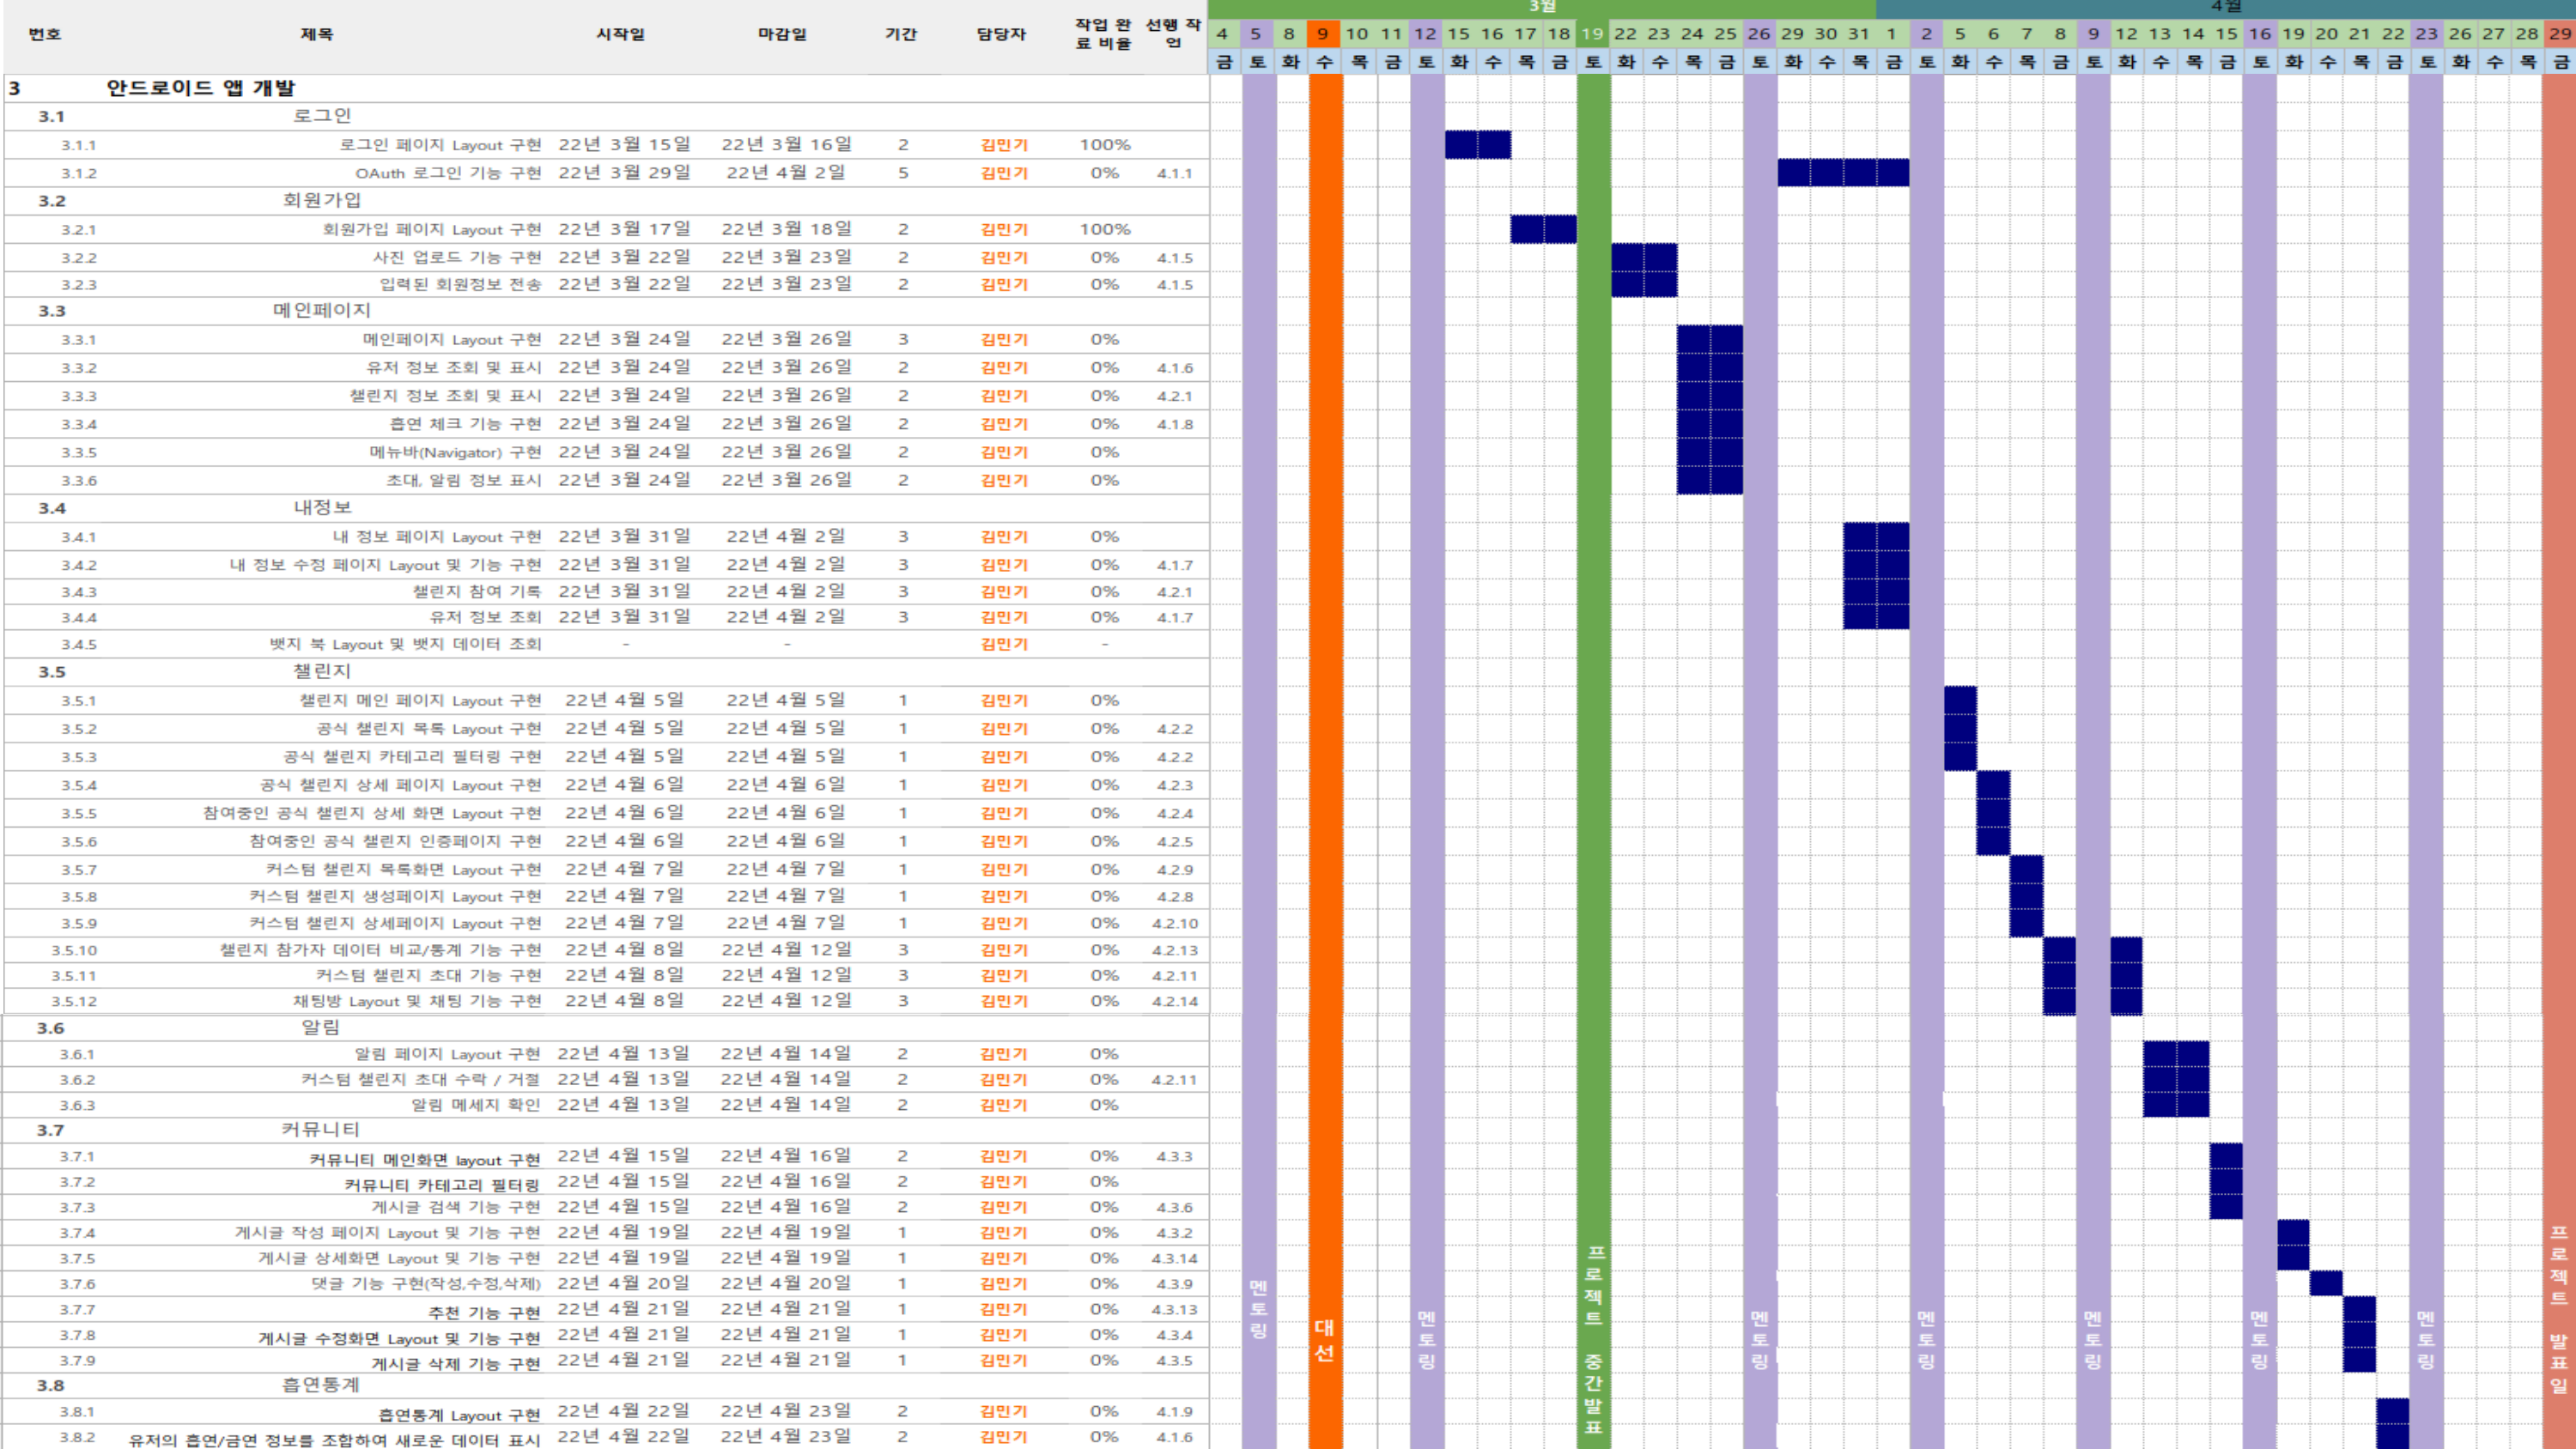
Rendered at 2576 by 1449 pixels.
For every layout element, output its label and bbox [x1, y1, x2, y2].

text_box [0, 0, 2576, 1449]
